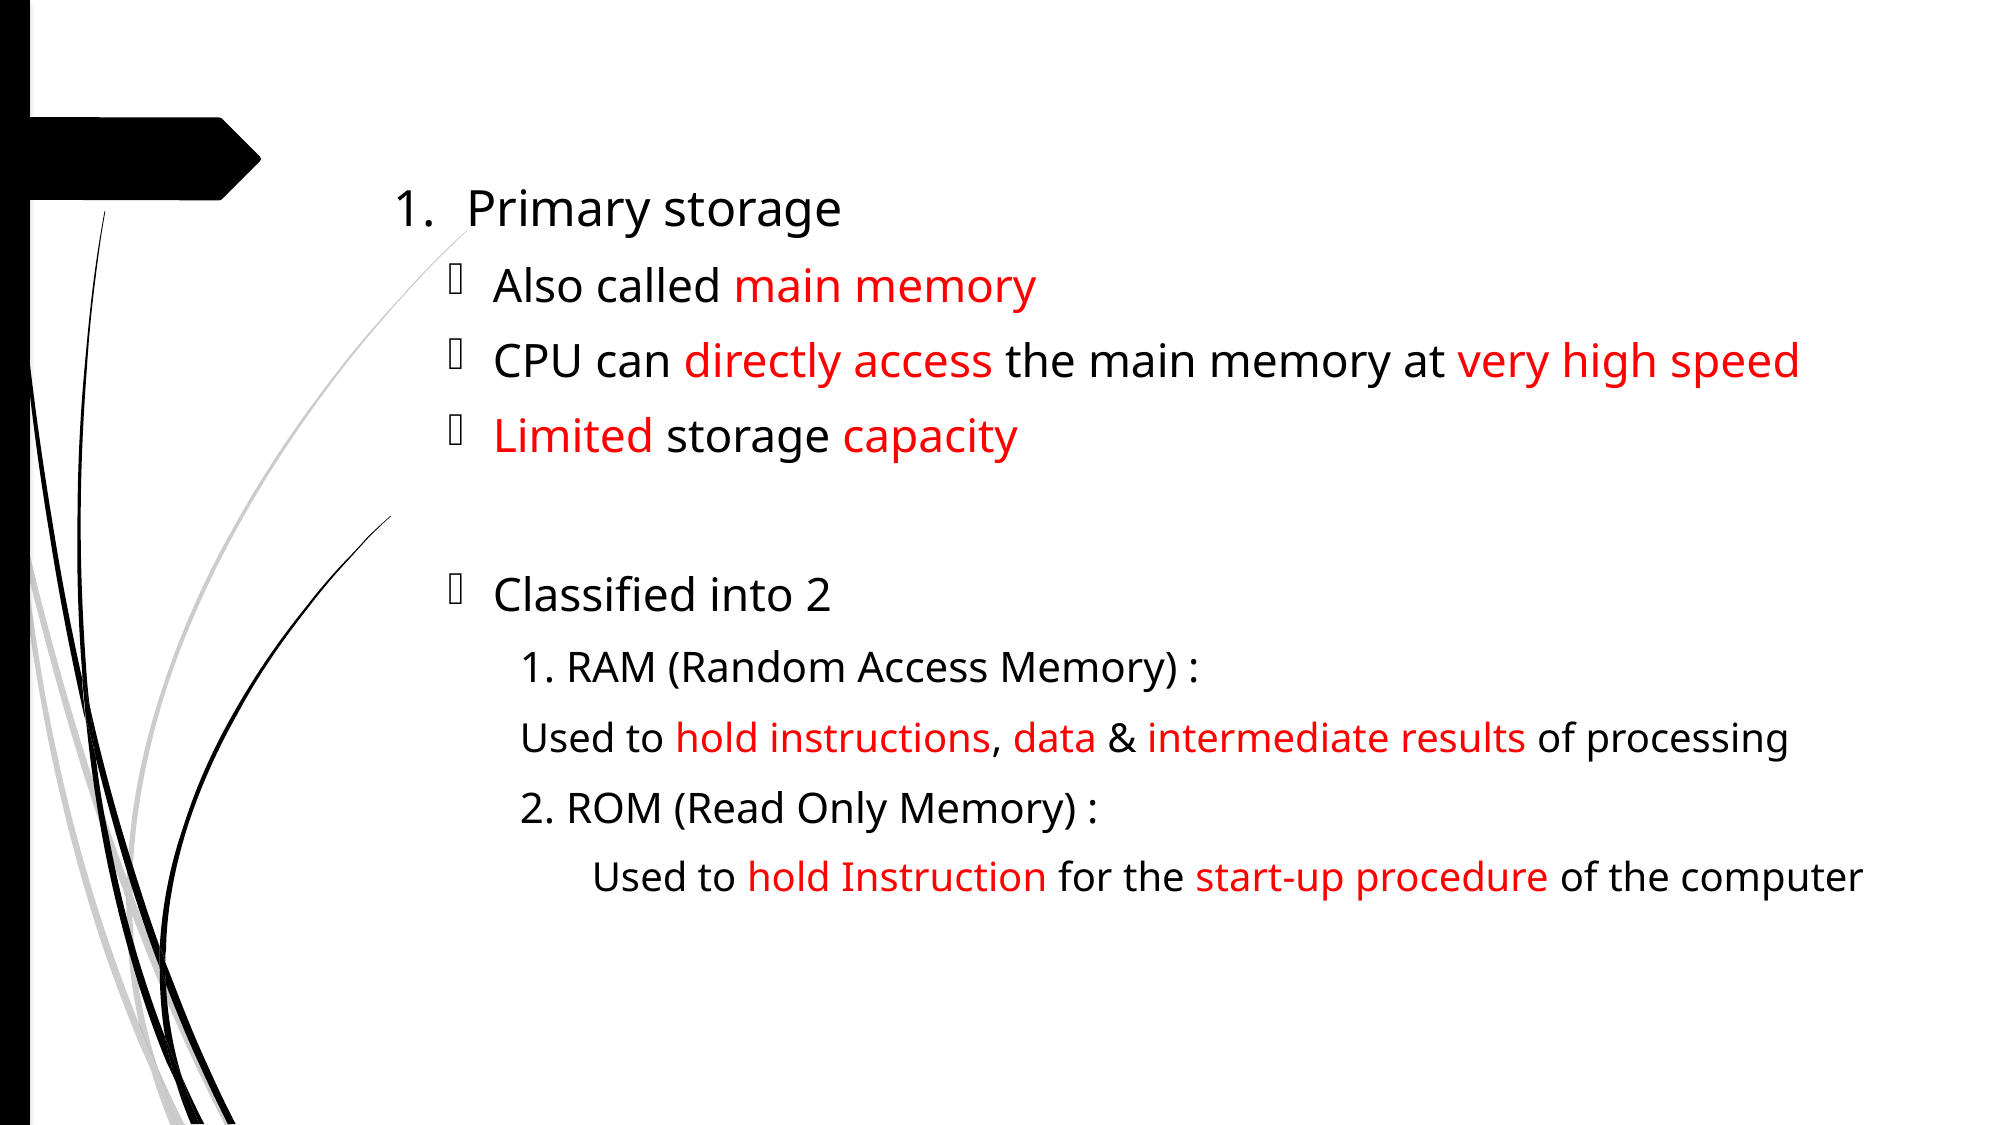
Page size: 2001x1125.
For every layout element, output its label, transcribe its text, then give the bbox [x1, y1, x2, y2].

list Primary storage Also called main memory CPU can directly access the main memory at very high speed Limited storage capacity Classified into 2 1. RAM (Random Access Memory) : Used to hold instructions, data & intermediate results of processing 2. ROM (Read Only Memory) : Used to hold Instruction for the start-up procedure of the computer [360, 168, 1888, 971]
